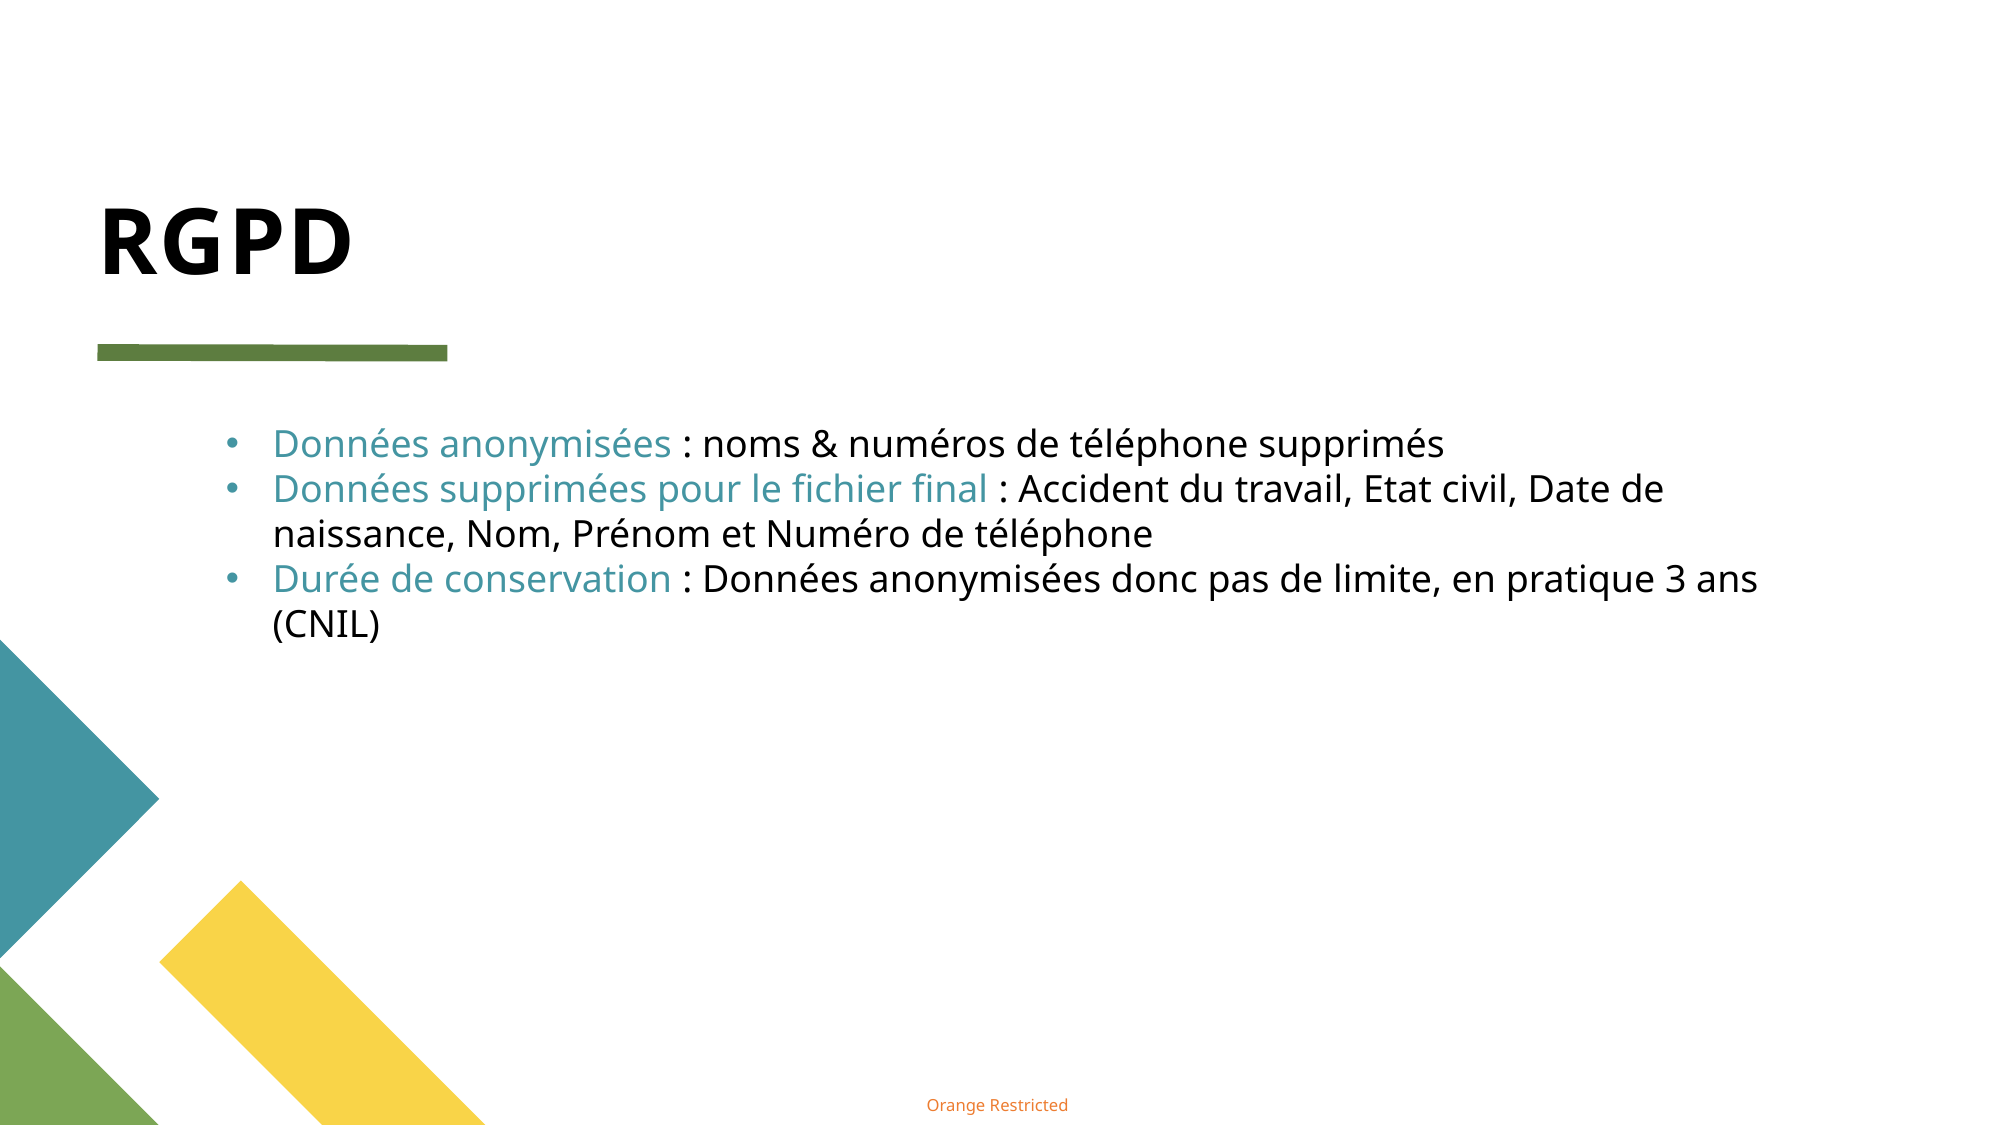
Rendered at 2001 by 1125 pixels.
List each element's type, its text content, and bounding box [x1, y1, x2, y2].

title RGPD [97, 16, 1882, 293]
text_box Données anonymisées : noms & numéros de téléphone supprimés Données supprimées pour le fichier final : Accident du travail, Etat civil, Date de naissance, Nom, Prénom et Numéro de téléphone Durée de conservation : Données anonymisées donc pas de limite, en pratique 3 ans (CNIL) [211, 412, 1810, 653]
